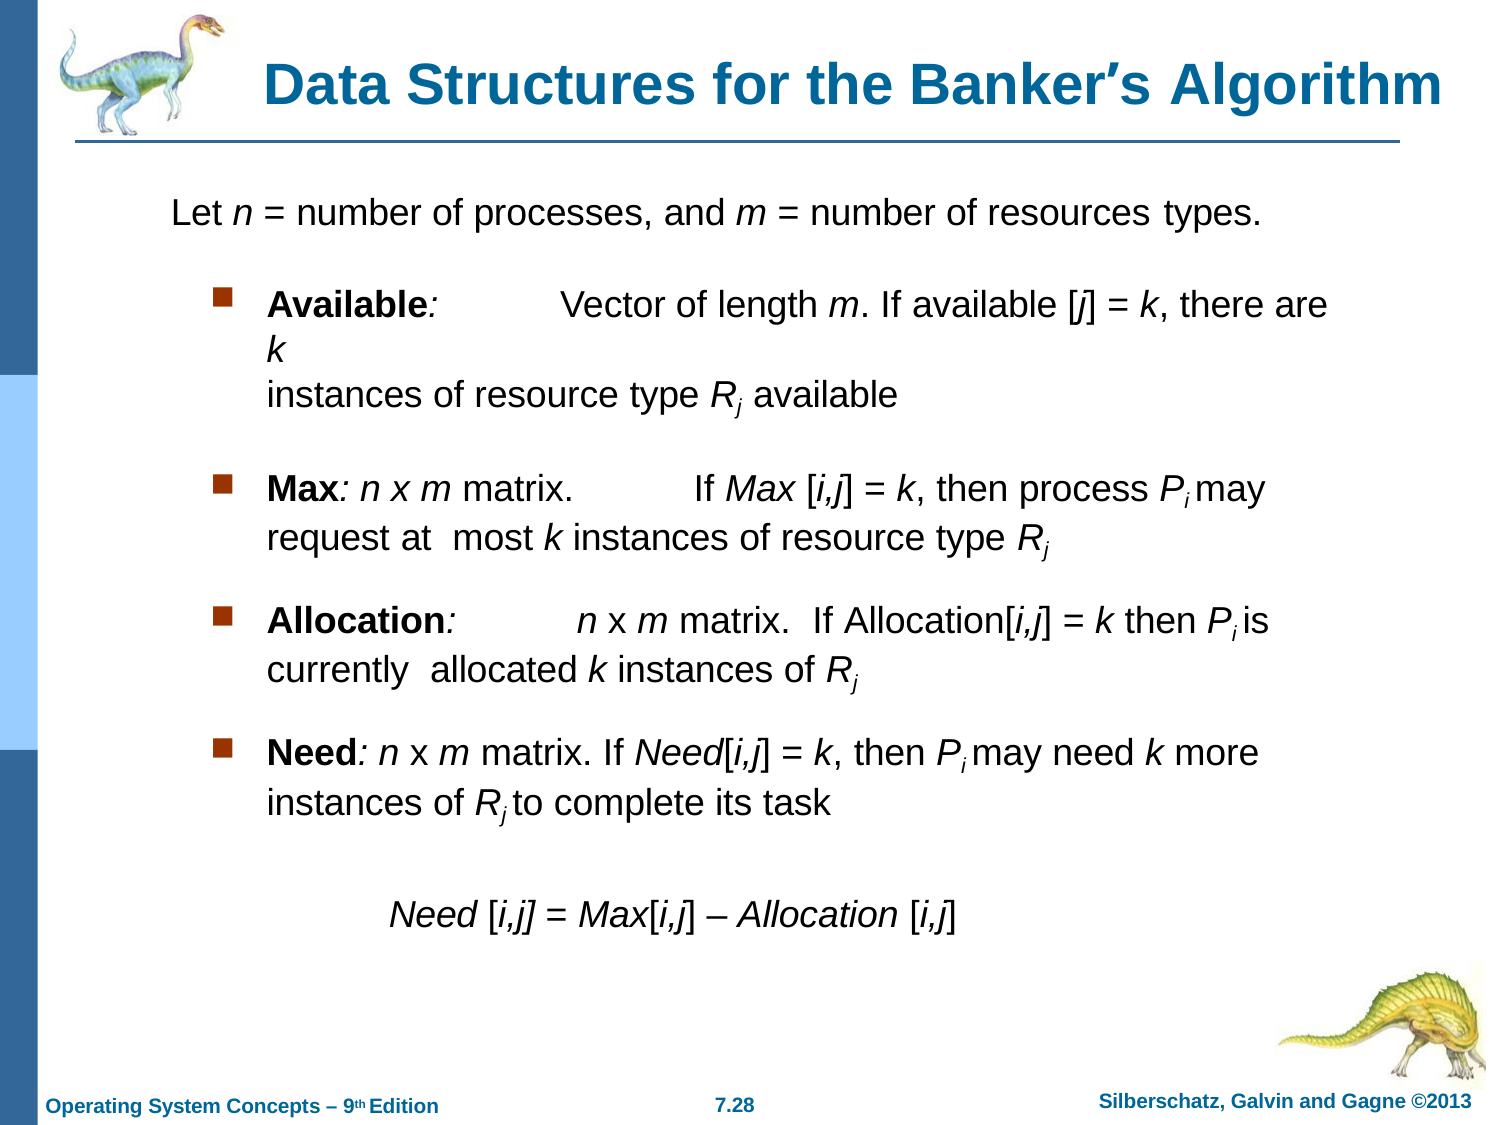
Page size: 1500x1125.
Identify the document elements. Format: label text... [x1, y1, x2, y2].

title Data Structures for the Banker’s Algorithm [33, 33, 1467, 234]
picture [1275, 959, 1486, 1090]
text_box Let n = number of processes, and m = number of resources types. Available: Vector of length m. If available [j] = k, there are k instances of resource type Rj available Max: n x m matrix. If Max [i,j] = k, then process Pi may request at most k instances of resource type Rj Allocation: n x m matrix. If Allocation[i,j] = k then Pi is currently allocated k instances of Rj Need: n x m matrix. If Need[i,j] = k, then Pi may need k more instances of Rj to complete its task Need [i,j] = Max[i,j] – Allocation [i,j] [168, 188, 1355, 936]
picture [46, 0, 243, 33]
slide_number Silberschatz, Galvin and Gagne ©2013 [1096, 1089, 1478, 1125]
slide_number 7.10 [712, 1093, 760, 1125]
footer Operating System Concepts – 9th Edition [43, 1094, 450, 1125]
